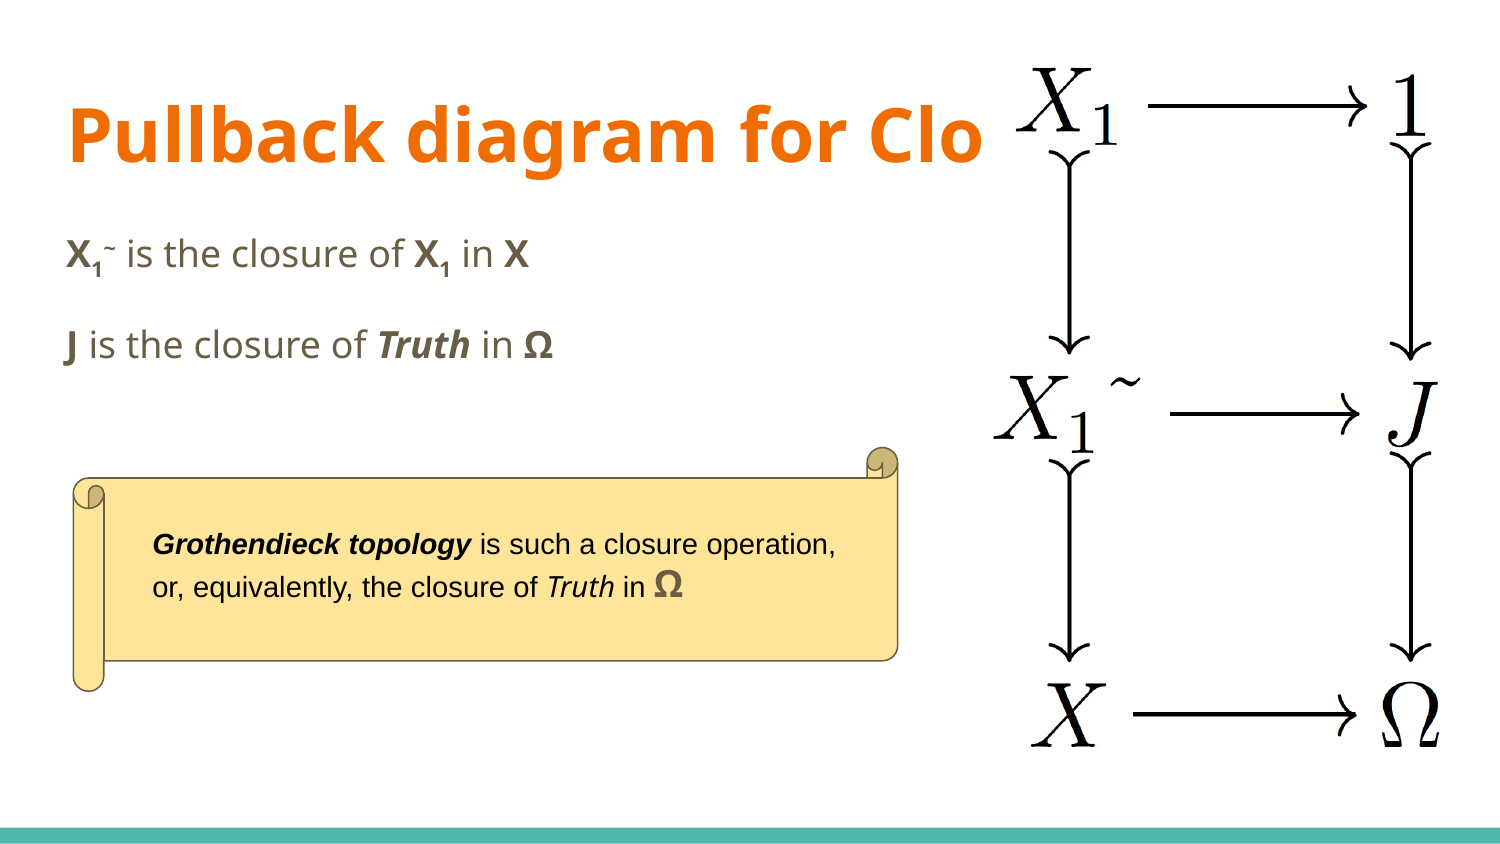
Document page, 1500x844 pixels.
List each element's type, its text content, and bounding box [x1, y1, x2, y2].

text_box Grothendieck topology is such a closure operation, or, equivalently, the closure of Truth in Ω [137, 510, 862, 705]
list X1~ is the closure of X1 in X J is the closure of Truth in Ω [51, 207, 983, 750]
text_box [73, 447, 898, 692]
picture [988, 58, 1450, 750]
title Pullback diagram for Closure [51, 72, 983, 189]
